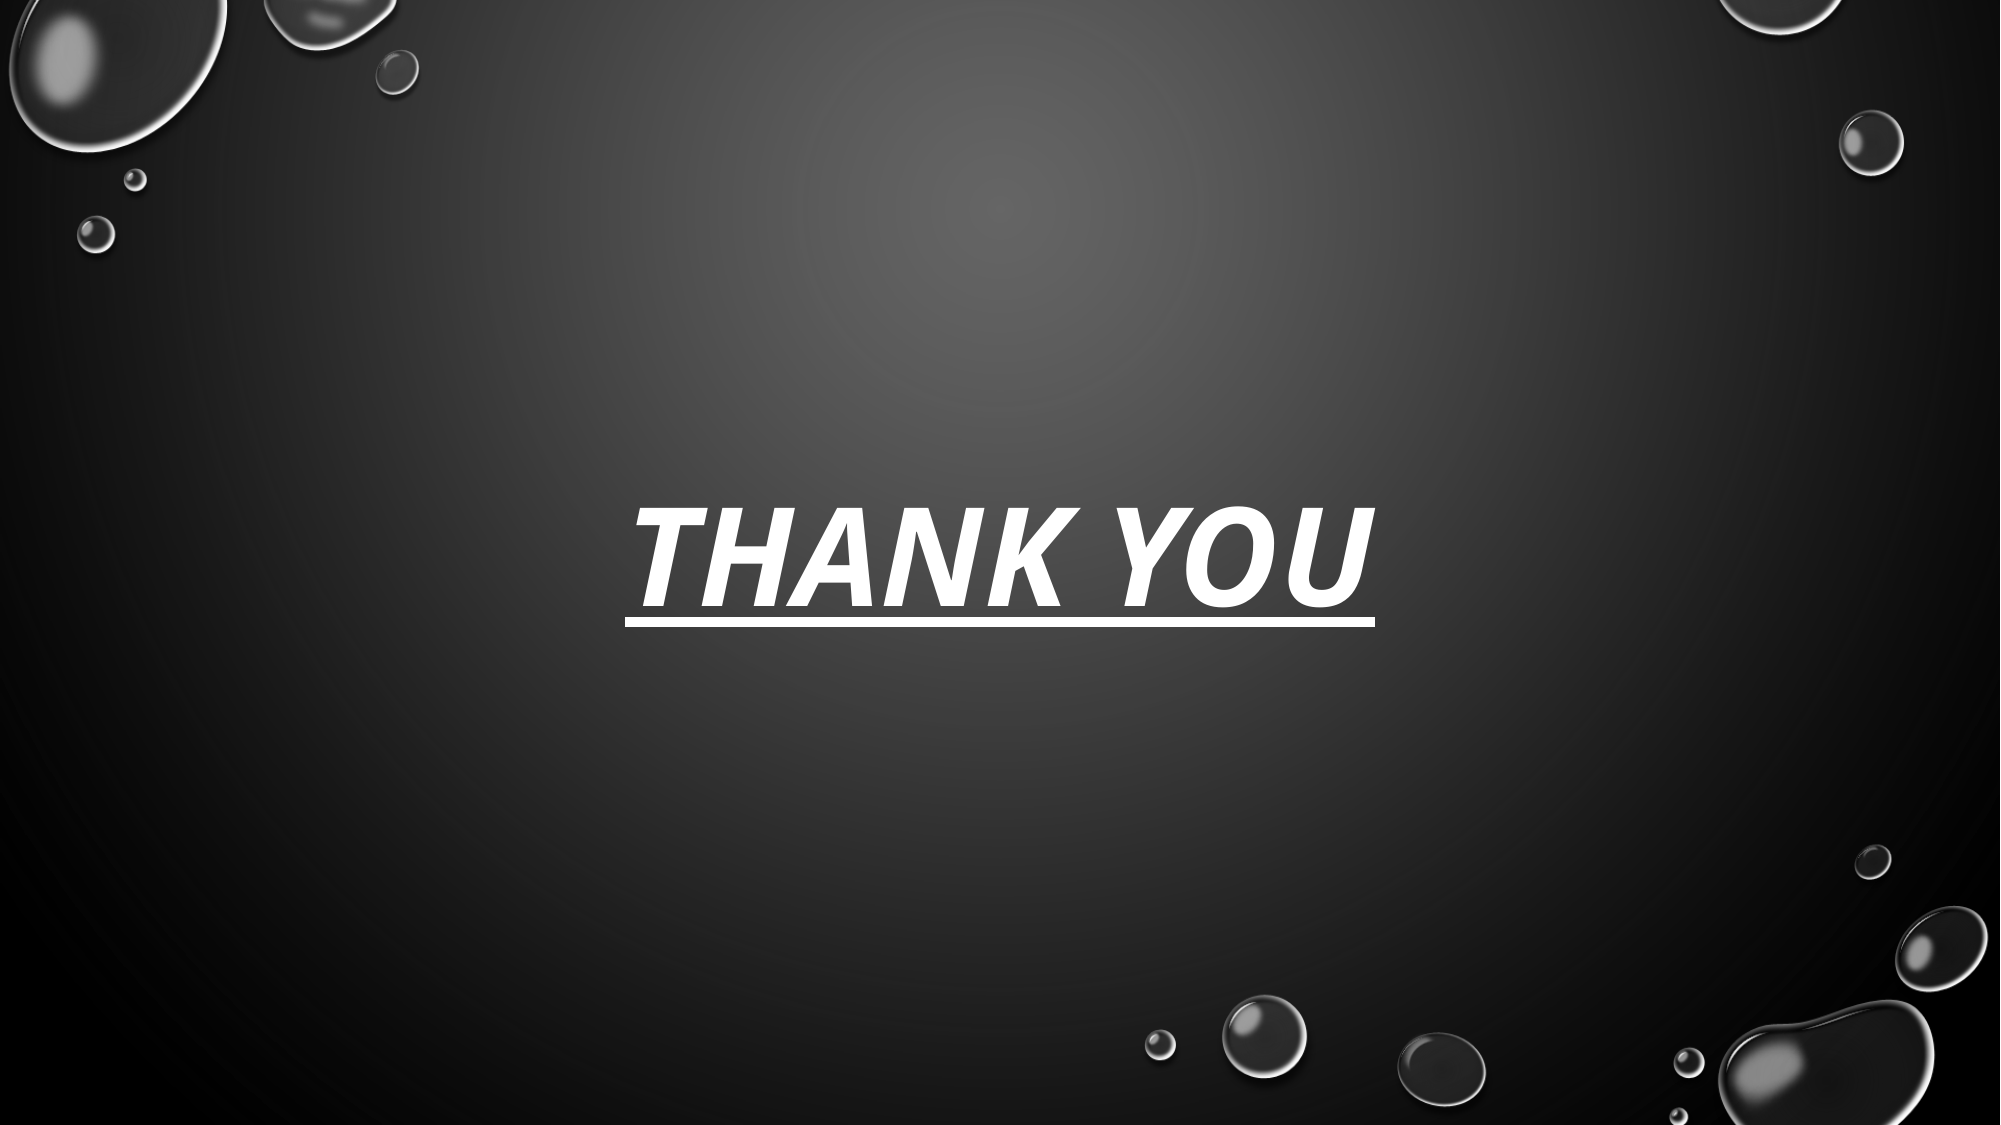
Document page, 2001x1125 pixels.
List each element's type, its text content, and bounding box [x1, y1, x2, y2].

picture [0, 0, 2000, 1125]
title Thank You [462, 431, 1538, 694]
